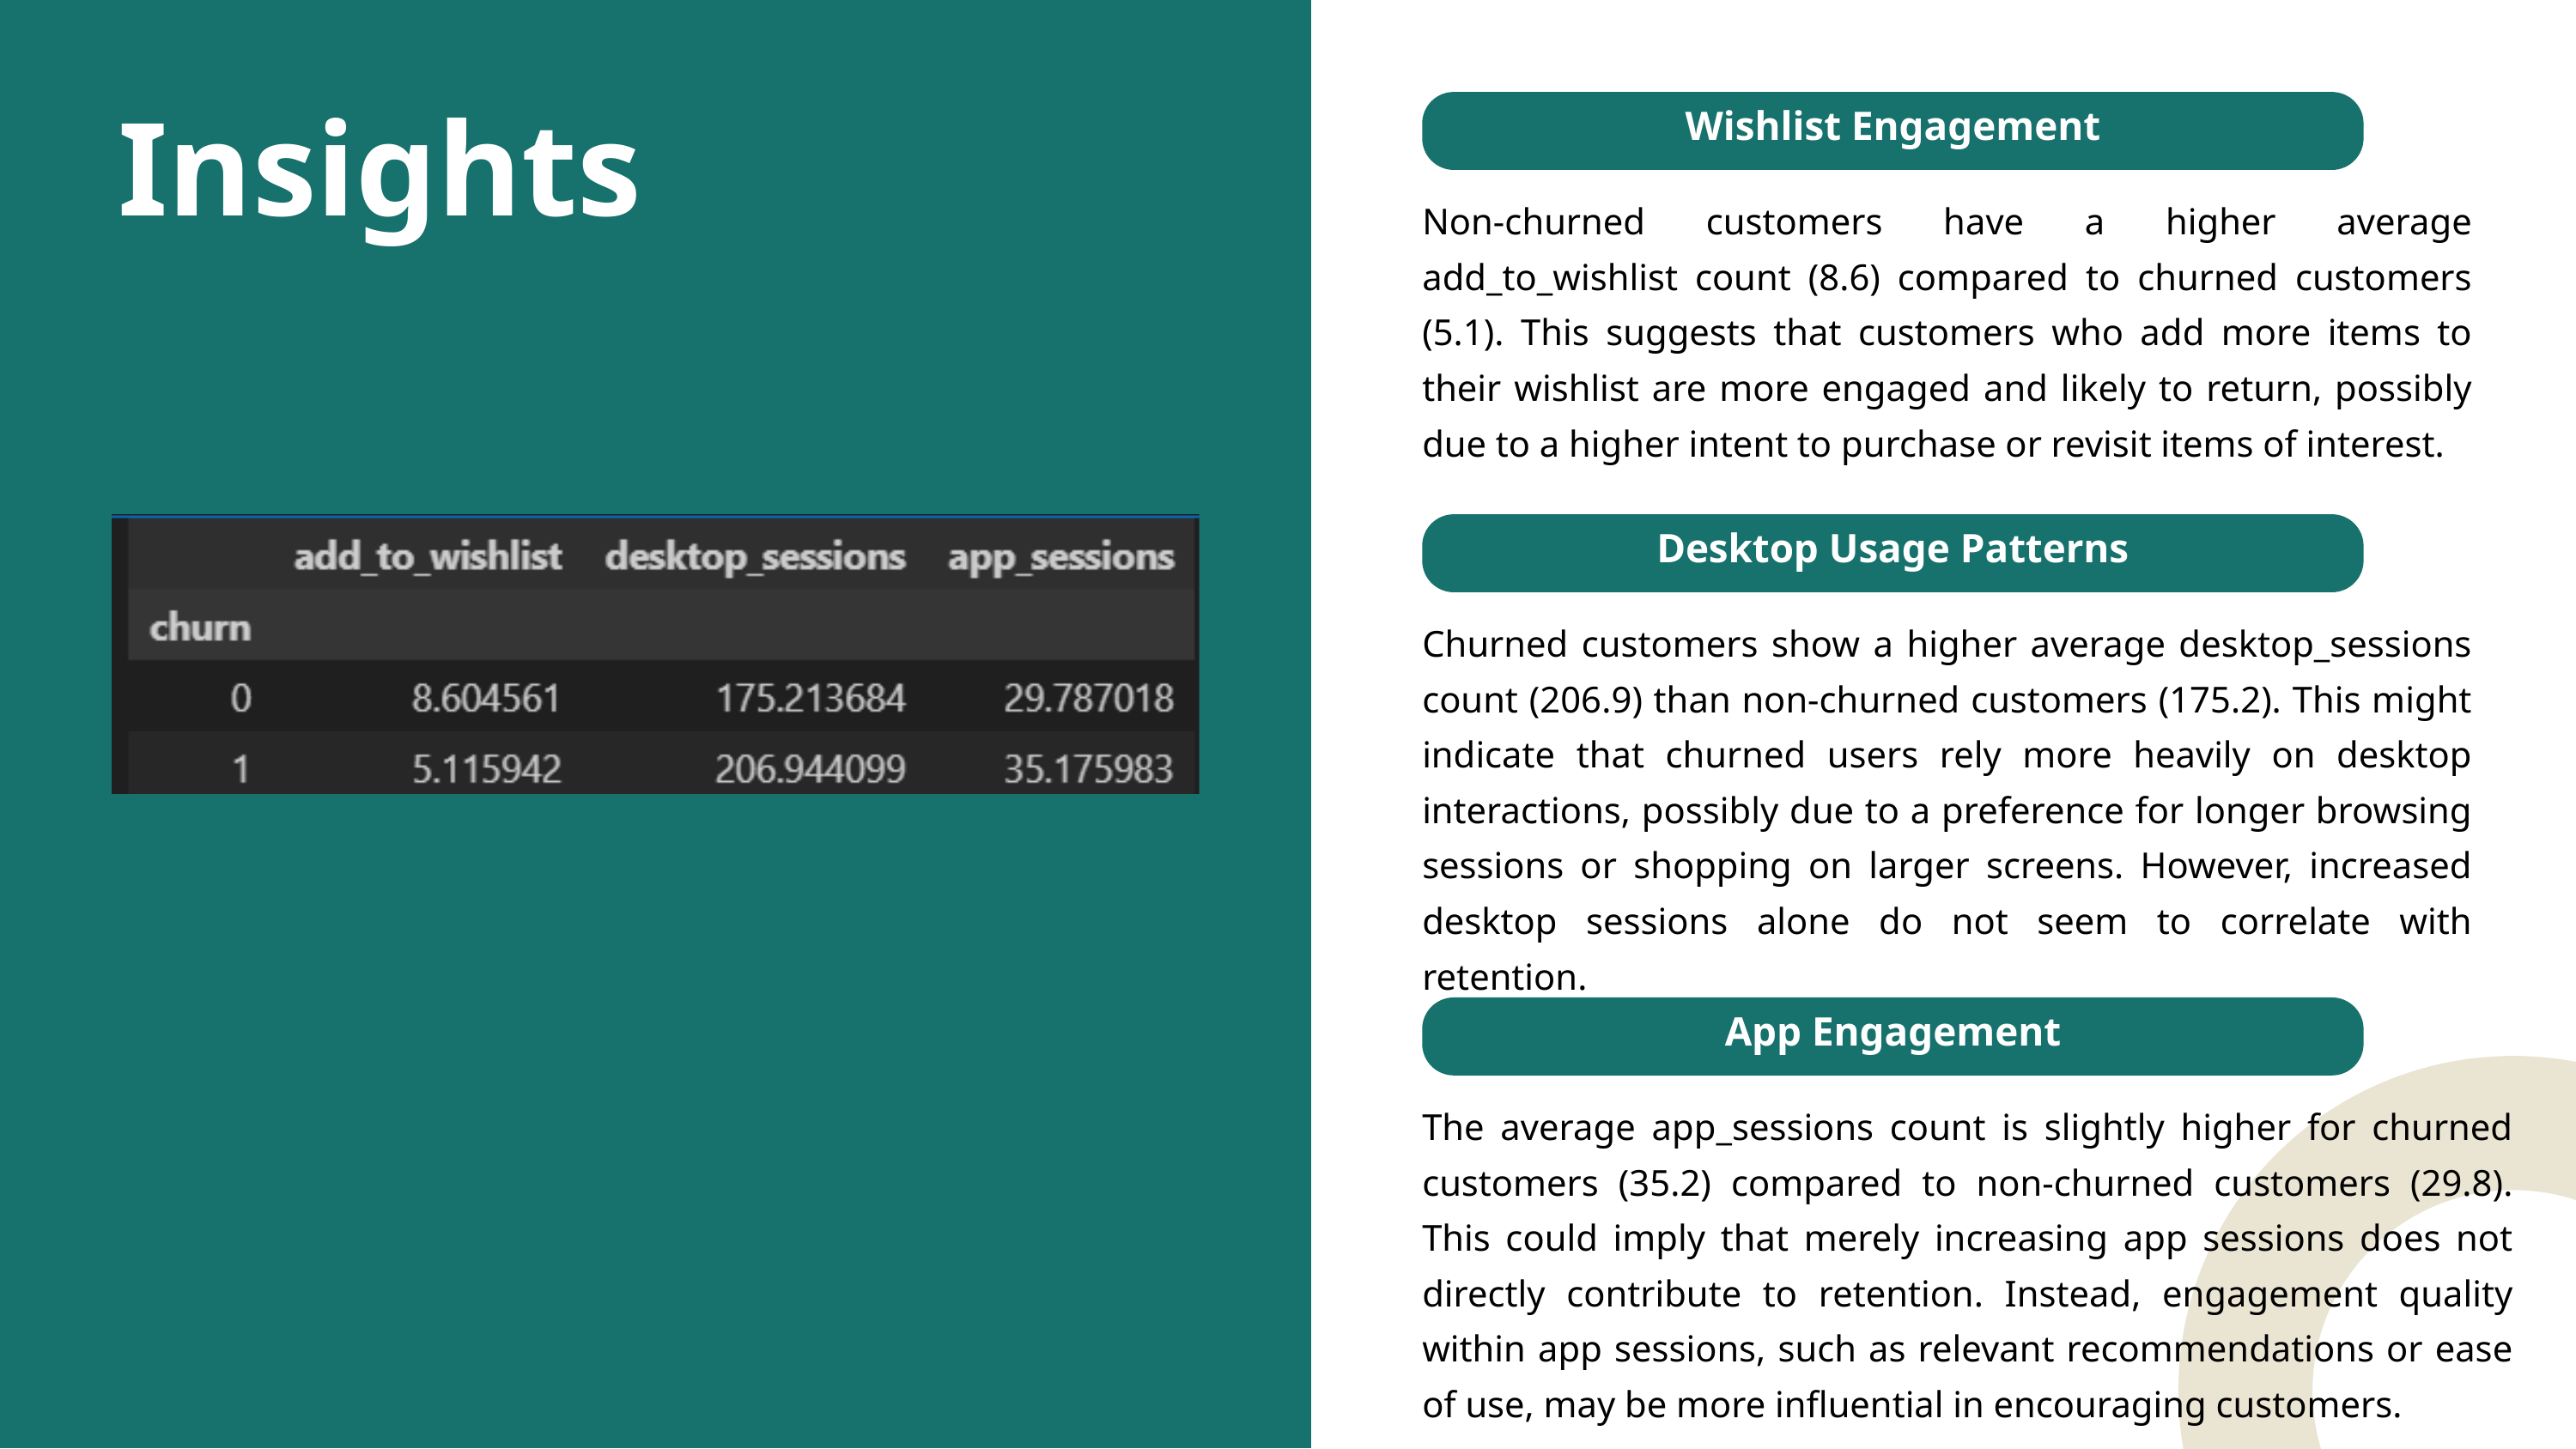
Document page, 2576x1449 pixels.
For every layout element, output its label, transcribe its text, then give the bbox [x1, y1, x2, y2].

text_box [0, 0, 1312, 1449]
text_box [1421, 513, 2364, 593]
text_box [1421, 91, 2364, 171]
text_box Churned customers show a higher average desktop_sessions count (206.9) than non-churned customers (175.2). This might indicate that churned users rely more heavily on desktop interactions, possibly due to a preference for longer browsing sessions or shopping on larger screens. However, increased desktop sessions alone do not seem to correlate with retention. [1422, 609, 2473, 1053]
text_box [2245, 1122, 2576, 1449]
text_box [1421, 997, 2364, 1076]
text_box Non-churned customers have a higher average add_to_wishlist count (8.6) compared to churned customers (5.1). This suggests that customers who add more items to their wishlist are more engaged and likely to return, possibly due to a higher intent to purchase or revisit items of interest. [1422, 186, 2473, 580]
text_box The average app_sessions count is slightly higher for churned customers (35.2) compared to non-churned customers (29.8). This could imply that merely increasing app sessions does not directly contribute to retention. Instead, engagement quality within app sessions, such as relevant recommendations or ease of use, may be more influential in encouraging customers. [1422, 1092, 2513, 1449]
